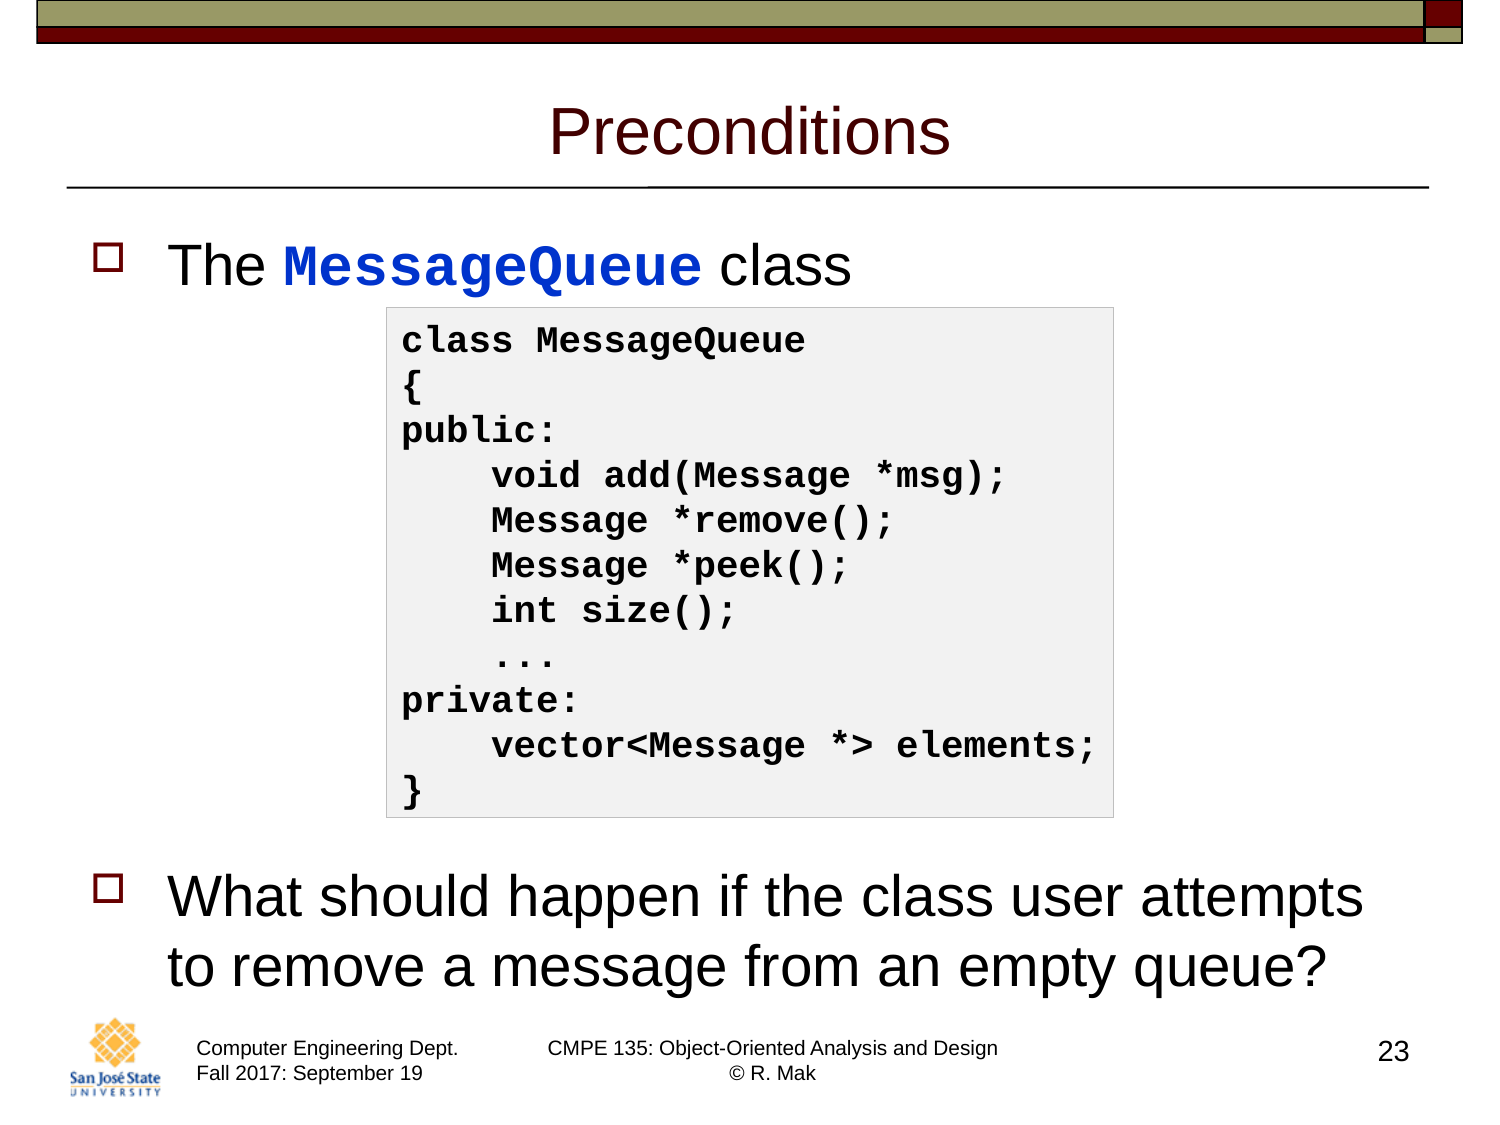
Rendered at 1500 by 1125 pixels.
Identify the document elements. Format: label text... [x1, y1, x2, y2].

slide_number 23 [1335, 1025, 1425, 1100]
title Preconditions [75, 67, 1425, 175]
list The MessageQueue class What should happen if the class user attempts to remove a message from an empty queue? [75, 219, 1425, 998]
text_box class MessageQueue { public: void add(Message *msg); Message *remove(); Message *peek(); int size(); ... private: vector<Message *> elements; } [386, 307, 1114, 818]
picture [60, 1012, 166, 1112]
